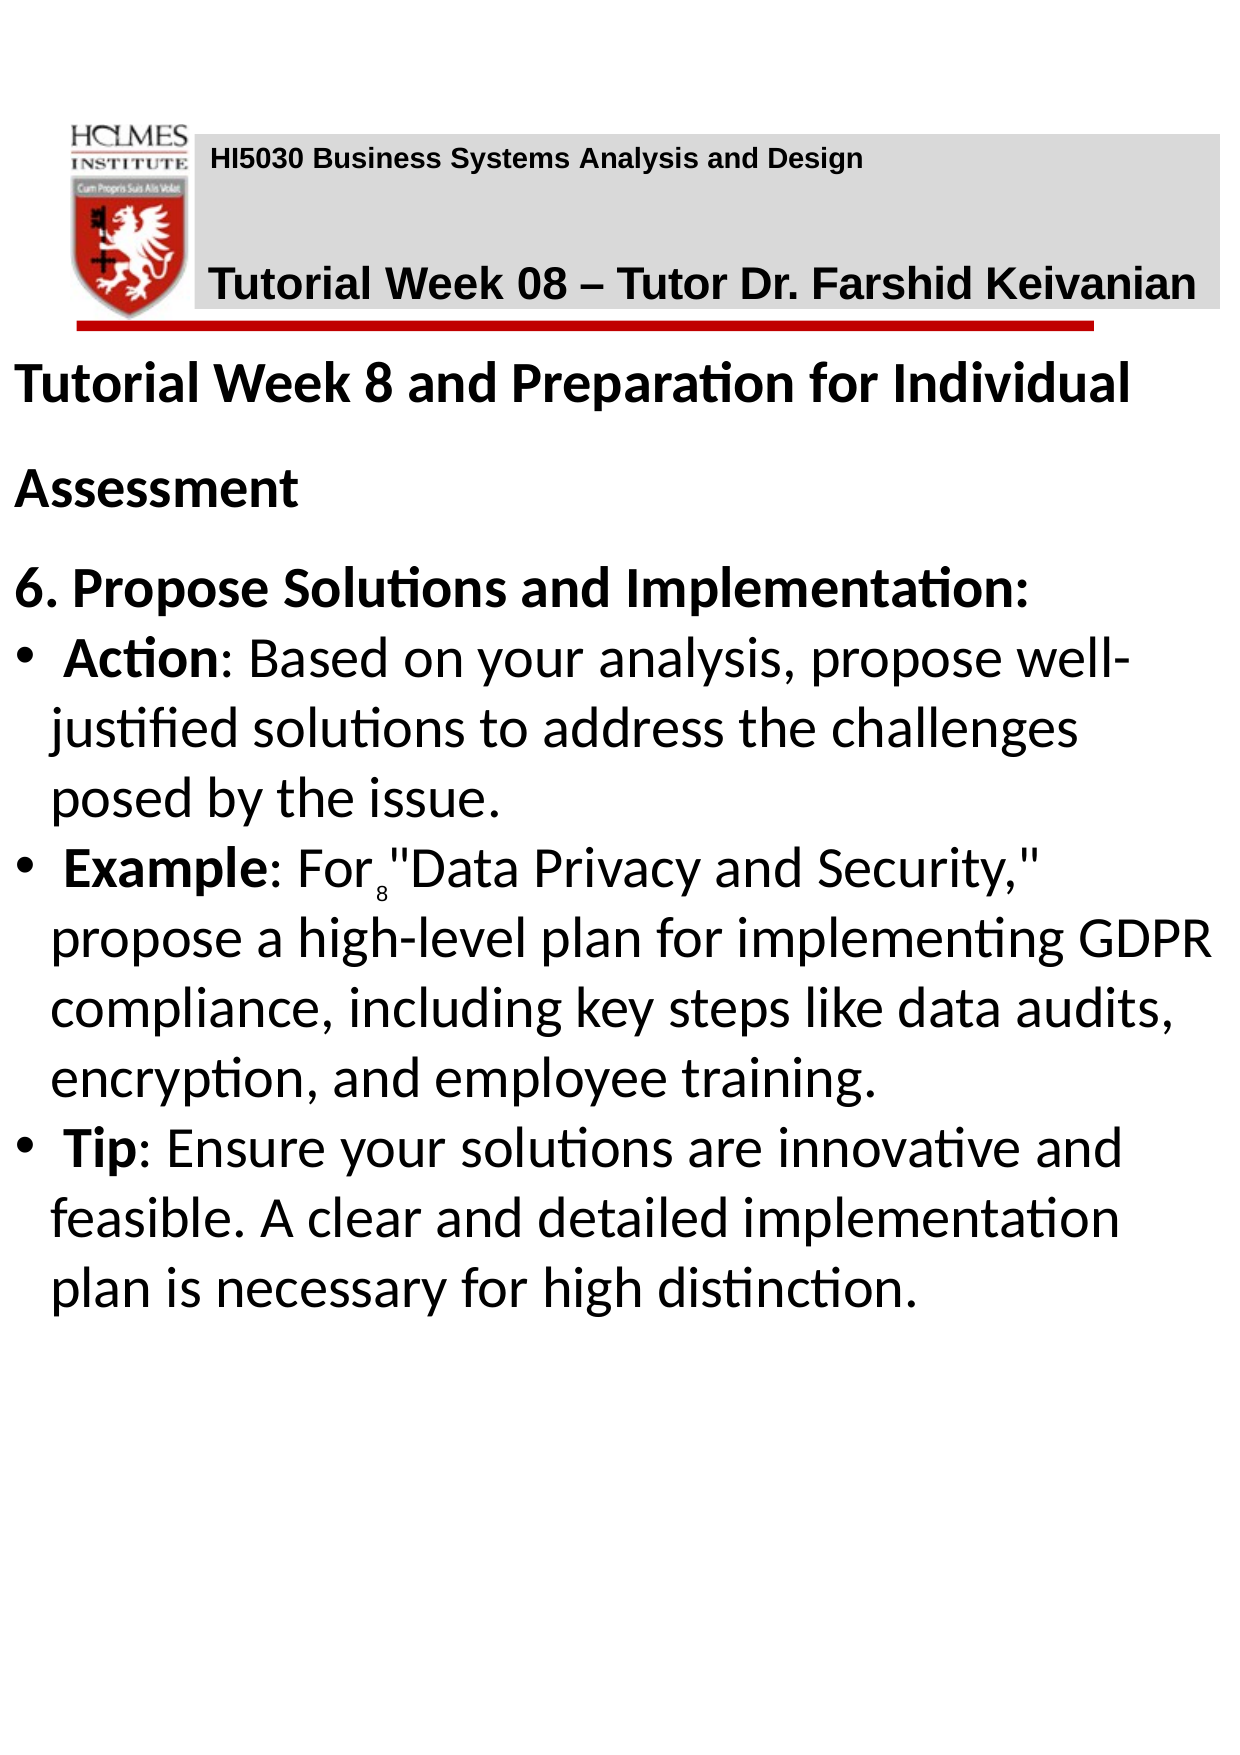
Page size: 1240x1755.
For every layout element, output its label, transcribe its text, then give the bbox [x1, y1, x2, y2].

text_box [70, 123, 1095, 332]
text_box HI5030 Business Systems Analysis and Design Tutorial Week 08 – Tutor Dr. Farshid Keivanian [1098, 134, 1220, 302]
text_box Tutorial Week 8 and Preparation for Individual Assessment [0, 302, 1240, 527]
text_box 6. Propose Solutions and Implementation: Action: Based on your analysis, propose well-justified solutions to address the challenges posed by the issue. Example: For "Data Privacy and Security," propose a high-level plan for implementing GDPR compliance, including key steps like data audits, encryption, and employee training. Tip: Ensure your solutions are innovative and feasible. A clear and detailed implementation plan is necessary for high distinction. [0, 542, 1240, 1327]
